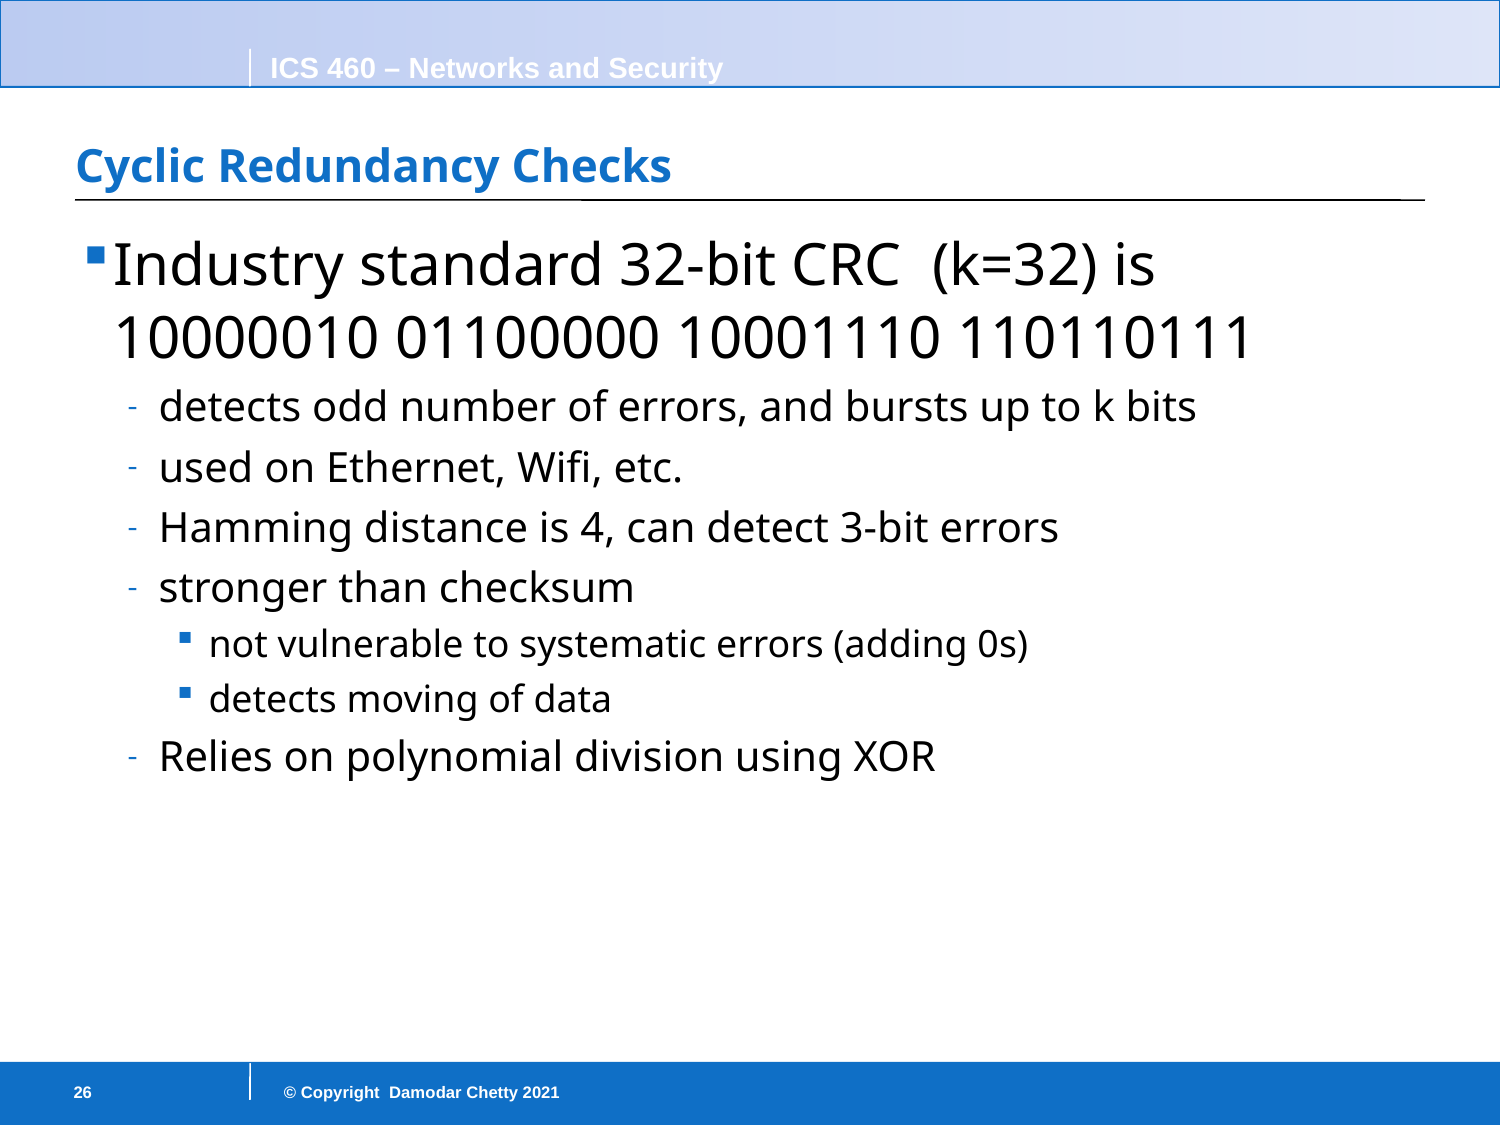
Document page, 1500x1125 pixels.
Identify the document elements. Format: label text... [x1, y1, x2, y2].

title Cyclic Redundancy Checks [74, 90, 1426, 200]
list Industry standard 32-bit CRC (k=32) is 10000010 01100000 10001110 110110111 detects odd number of errors, and bursts up to k bits used on Ethernet, Wifi, etc. Hamming distance is 4, can detect 3-bit errors stronger than checksum not vulnerable to systematic errors (adding 0s) detects moving of data Relies on polynomial division using XOR [73, 215, 1477, 1027]
slide_number 26 [49, 1070, 251, 1125]
